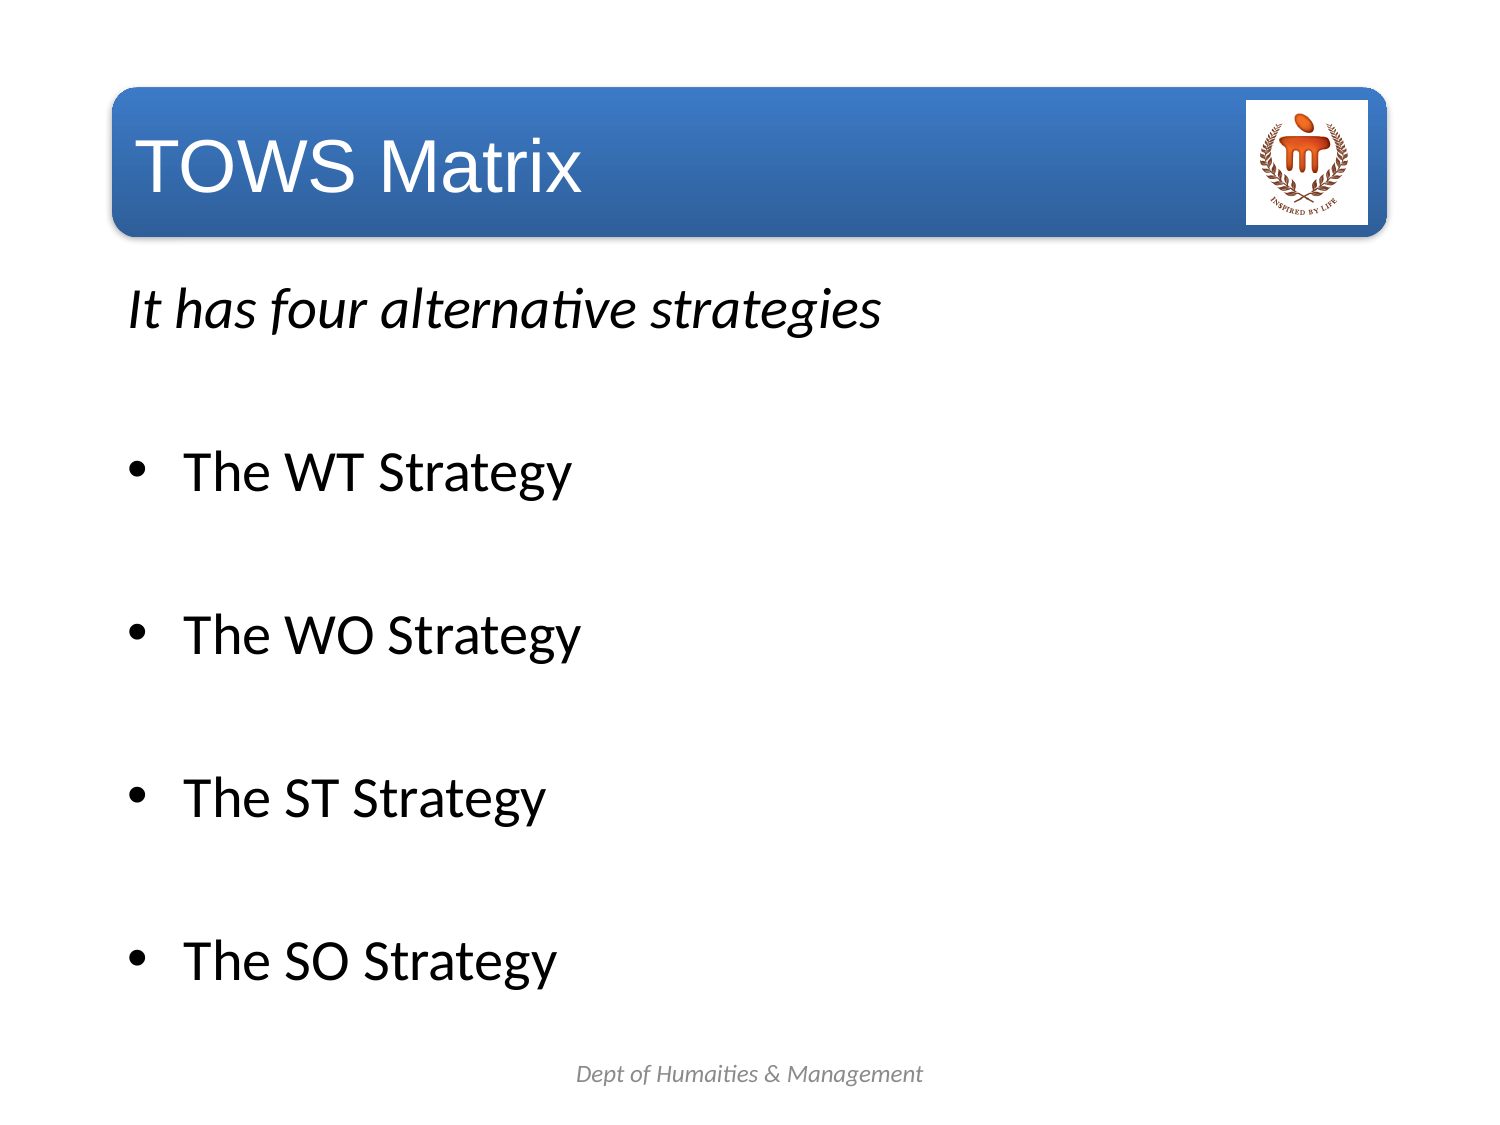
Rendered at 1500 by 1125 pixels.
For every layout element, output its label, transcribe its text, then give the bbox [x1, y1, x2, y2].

text_box TOWS Matrix [112, 87, 1388, 238]
footer Dept of Humaities & Management [512, 1042, 988, 1103]
picture [1245, 99, 1368, 225]
list It has four alternative strategies The WT Strategy The WO Strategy The ST Strategy The SO Strategy [112, 262, 1425, 1059]
